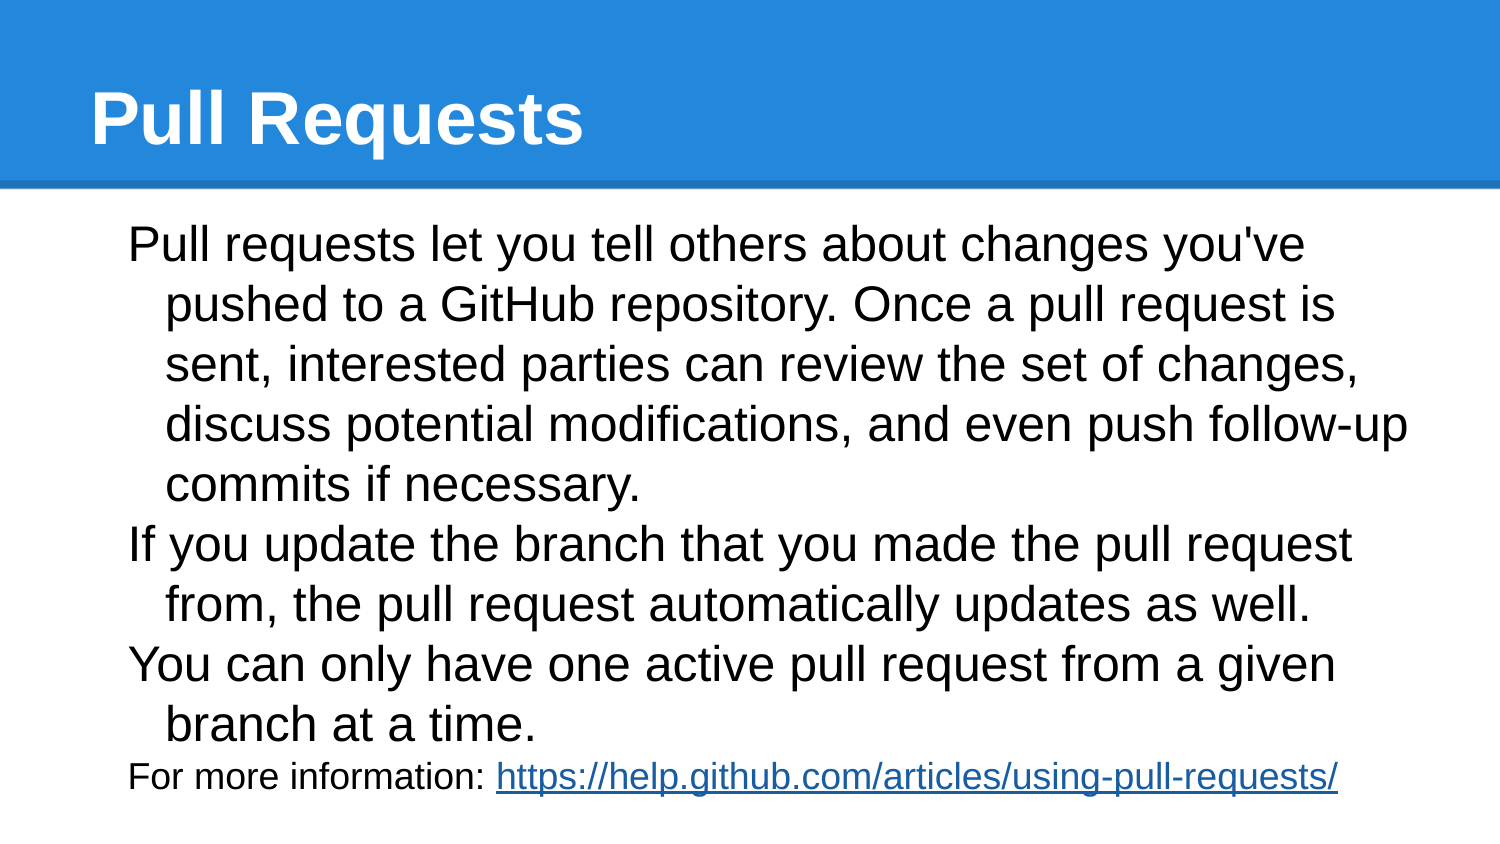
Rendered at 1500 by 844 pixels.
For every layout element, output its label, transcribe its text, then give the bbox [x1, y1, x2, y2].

list Pull requests let you tell others about changes you've pushed to a GitHub repository. Once a pull request is sent, interested parties can review the set of changes, discuss potential modifications, and even push follow-up commits if necessary. If you update the branch that you made the pull request from, the pull request automatically updates as well. You can only have one active pull request from a given branch at a time. For more information: https://help.github.com/articles/using-pull-requests/ [75, 196, 1425, 808]
title Pull Requests [75, 33, 1425, 175]
